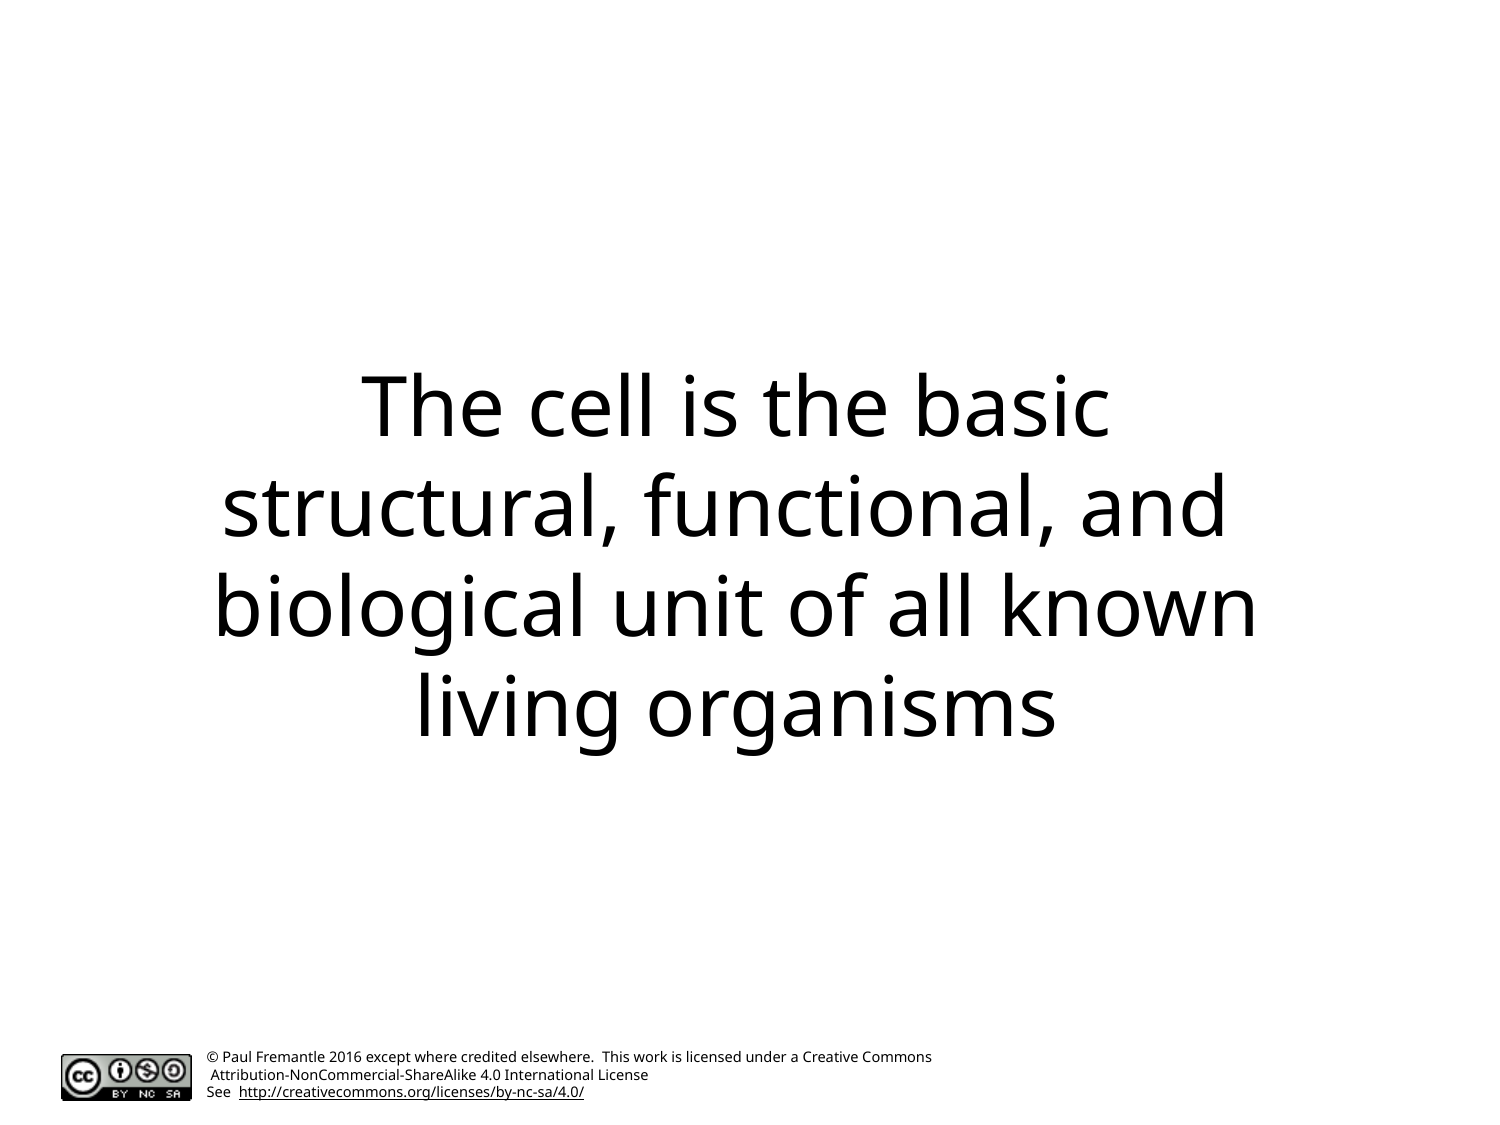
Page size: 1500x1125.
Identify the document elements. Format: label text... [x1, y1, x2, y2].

title The cell is the basic structural, functional, and biological unit of all known living organisms [173, 336, 1301, 771]
picture [61, 1054, 192, 1101]
